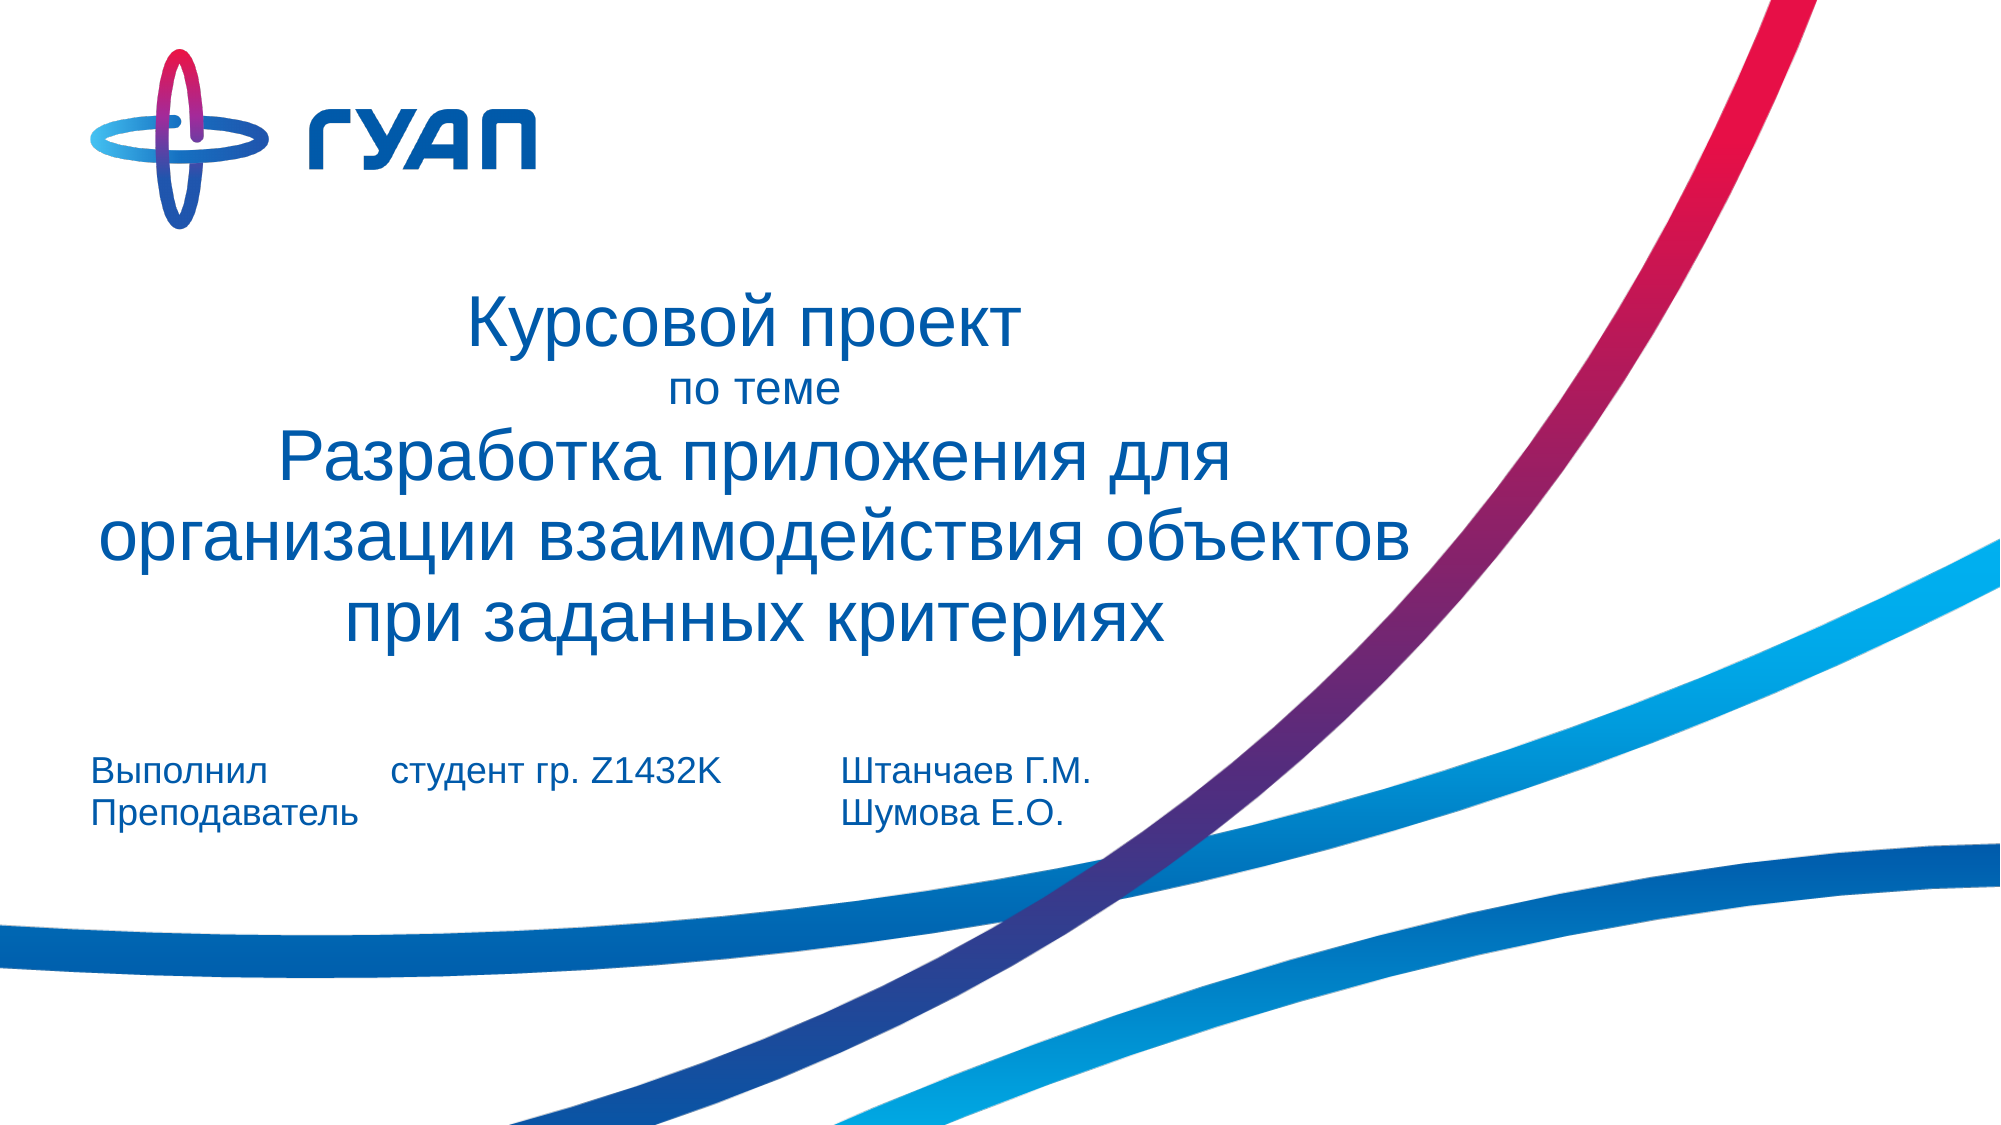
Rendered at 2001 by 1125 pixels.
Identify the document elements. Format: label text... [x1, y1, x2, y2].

title Курсовой проект по теме Разработка приложения для организации взаимодействия объектов при заданных критериях [90, 258, 1420, 657]
list Выполнил студент гр. Z1432K Штанчаев Г.М. Преподаватель Шумова Е.О. [90, 749, 1129, 888]
picture [0, 0, 2000, 1125]
